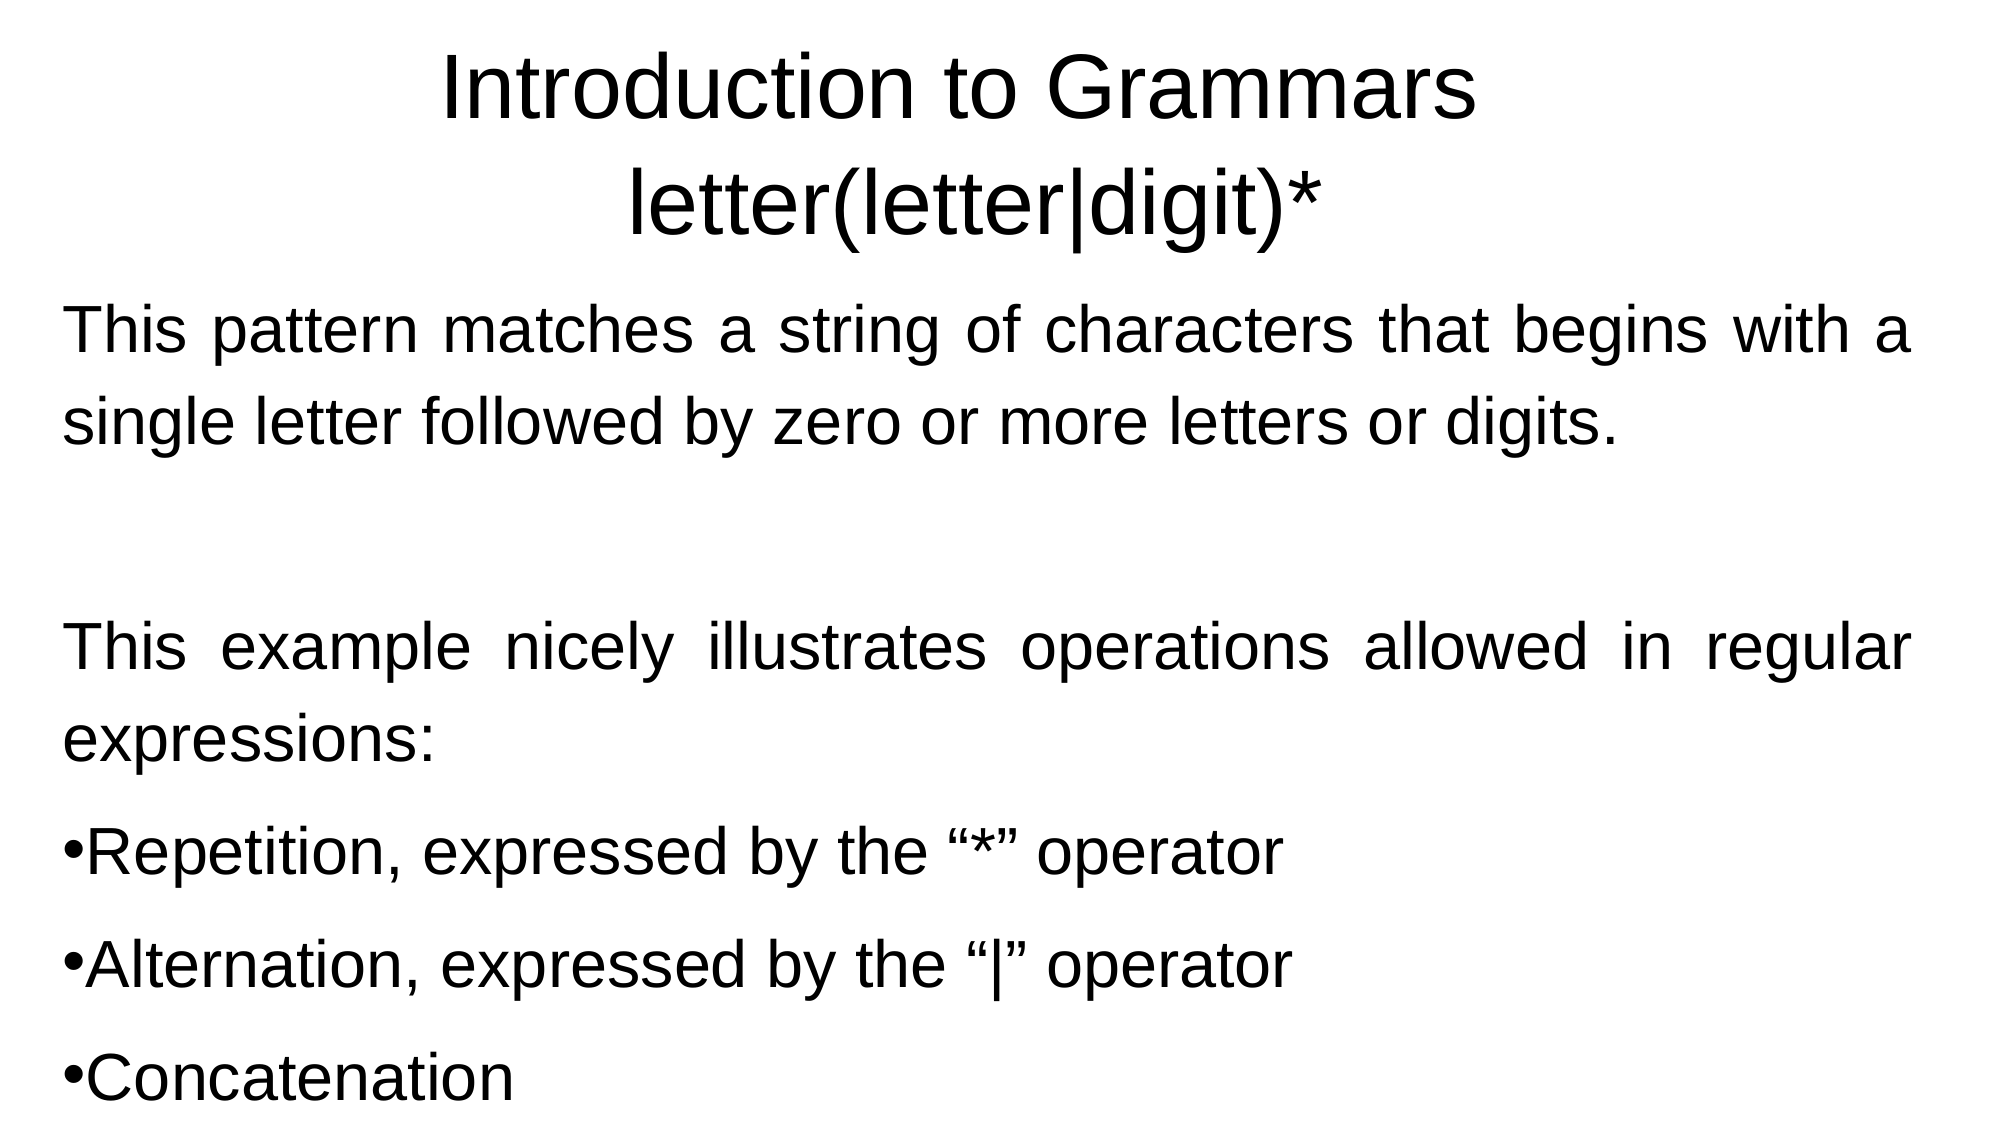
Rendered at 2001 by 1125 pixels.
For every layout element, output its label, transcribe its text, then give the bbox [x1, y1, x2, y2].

text_box letter(letter|digit)* This pattern matches a string of characters that begins with a single letter followed by zero or more letters or digits. This example nicely illustrates operations allowed in regular expressions: Repetition, expressed by the “*” operator Alternation, expressed by the “|” operator Concatenation [47, 118, 1930, 1086]
text_box Introduction to Grammars [0, 8, 1919, 155]
